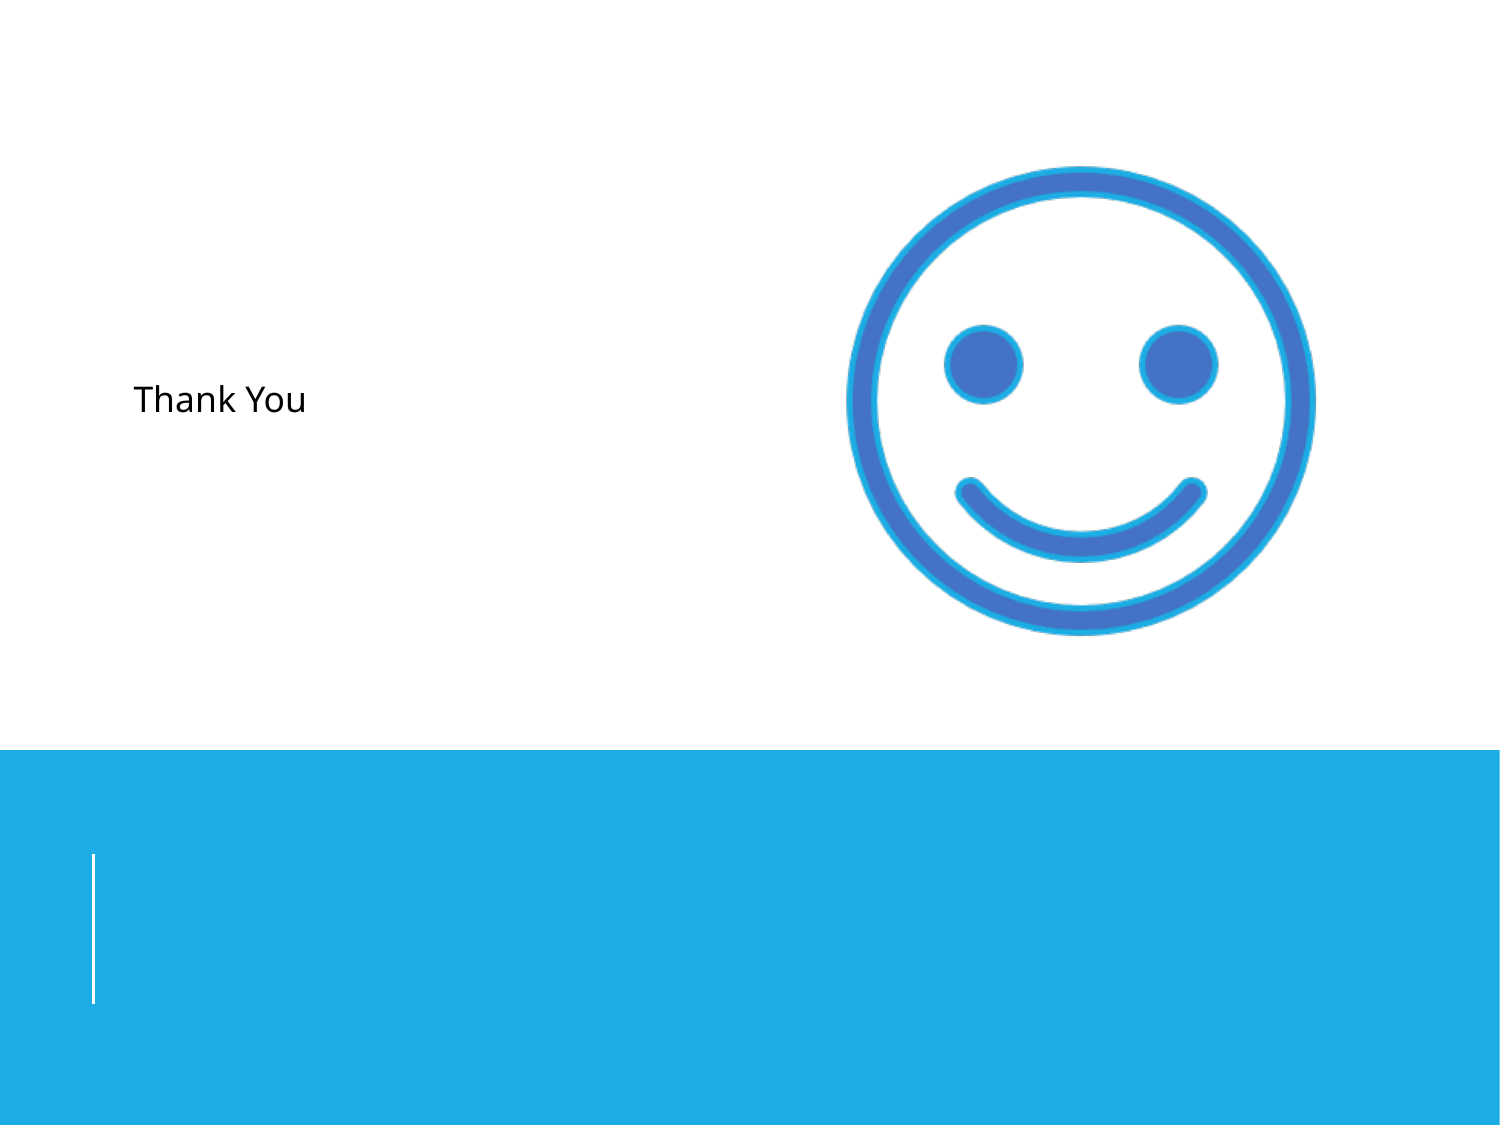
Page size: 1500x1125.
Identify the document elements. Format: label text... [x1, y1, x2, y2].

text_box [0, 0, 1500, 749]
picture [789, 109, 1374, 694]
text_box [0, 749, 1500, 1125]
list Thank You [126, 105, 711, 698]
